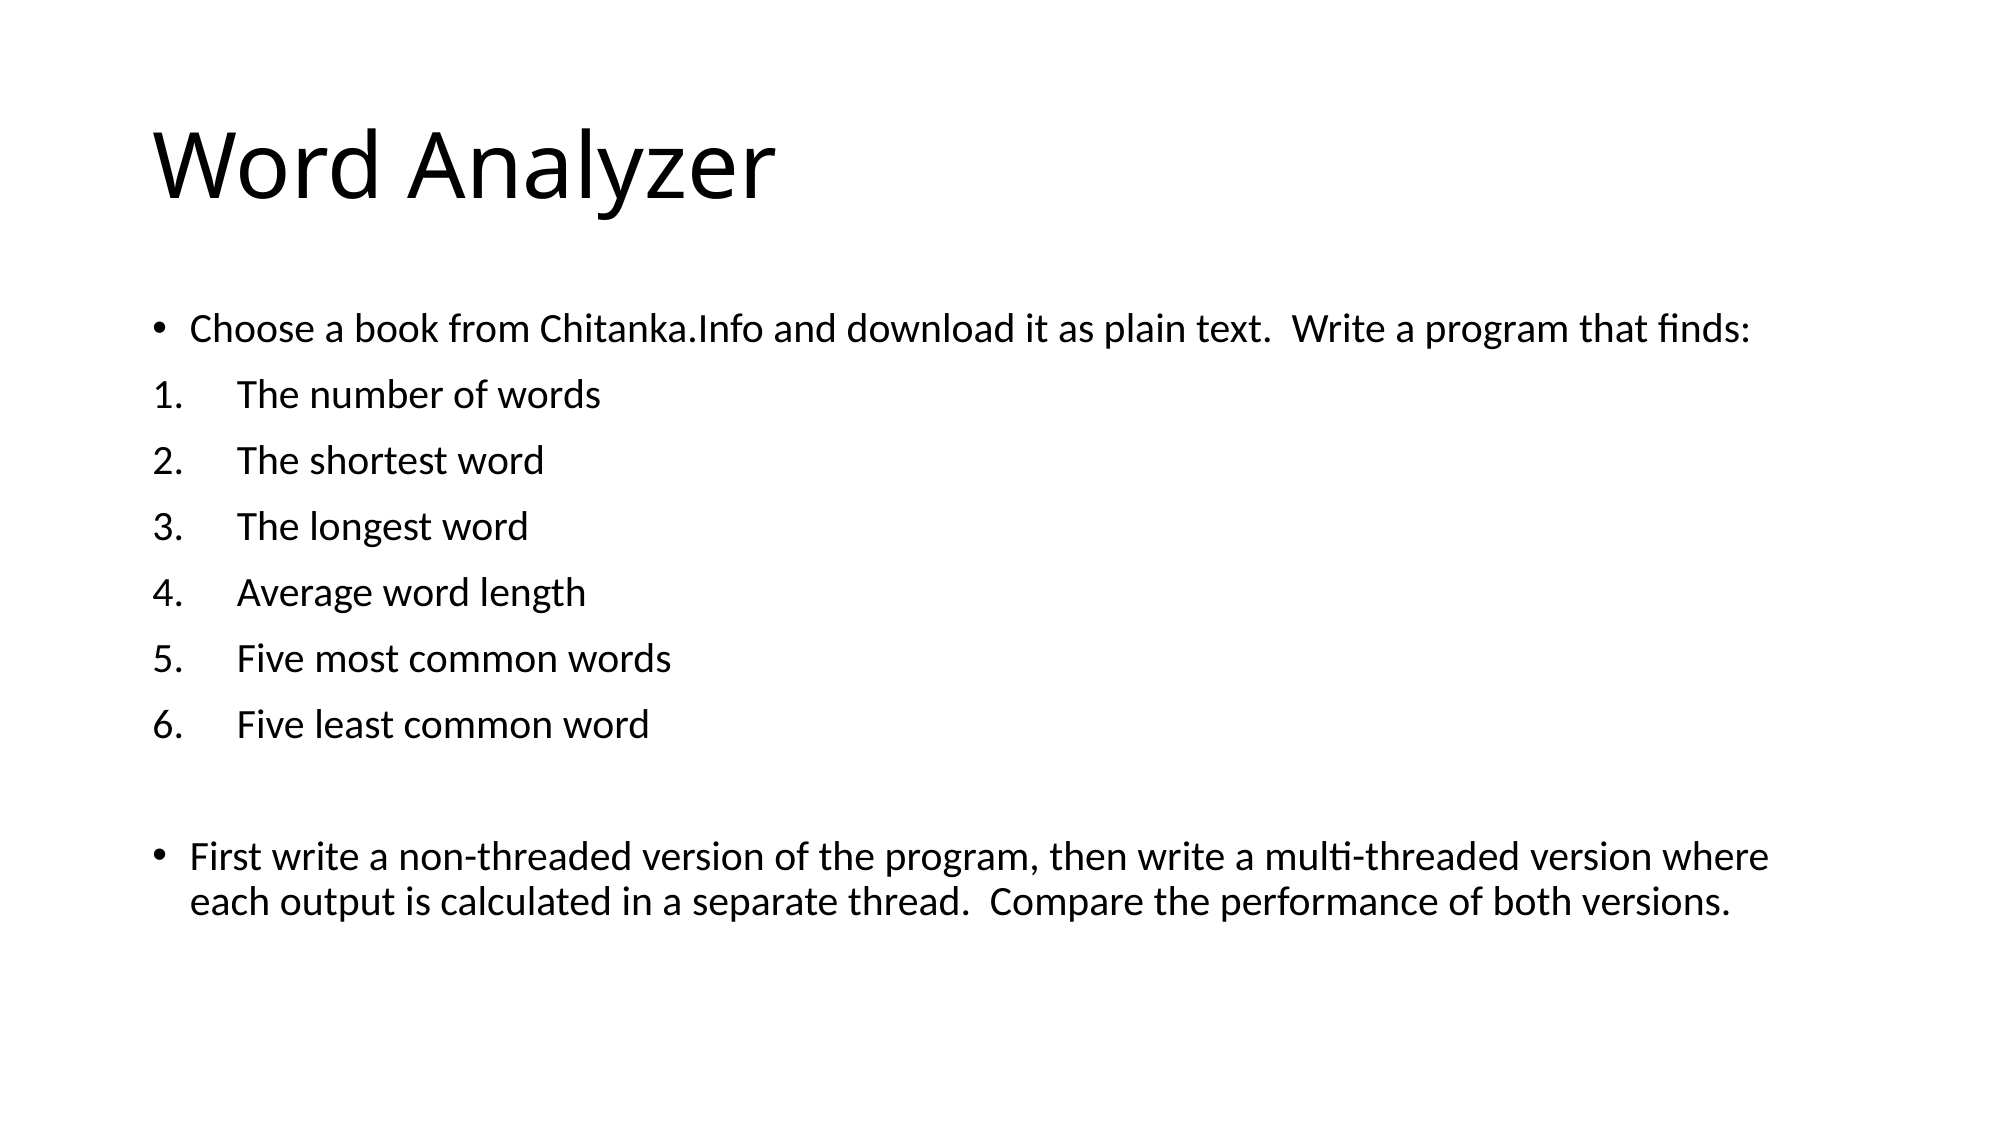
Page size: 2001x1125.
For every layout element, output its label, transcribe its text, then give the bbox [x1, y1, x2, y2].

list Choose a book from Chitanka.Info and download it as plain text. Write a program that finds: The number of words The shortest word The longest word Average word length Five most common words Five least common word First write a non-threaded version of the program, then write a multi-threaded version where each output is calculated in a separate thread. Compare the performance of both versions. [137, 299, 1863, 1014]
title Word Analyzer [137, 59, 1863, 278]
